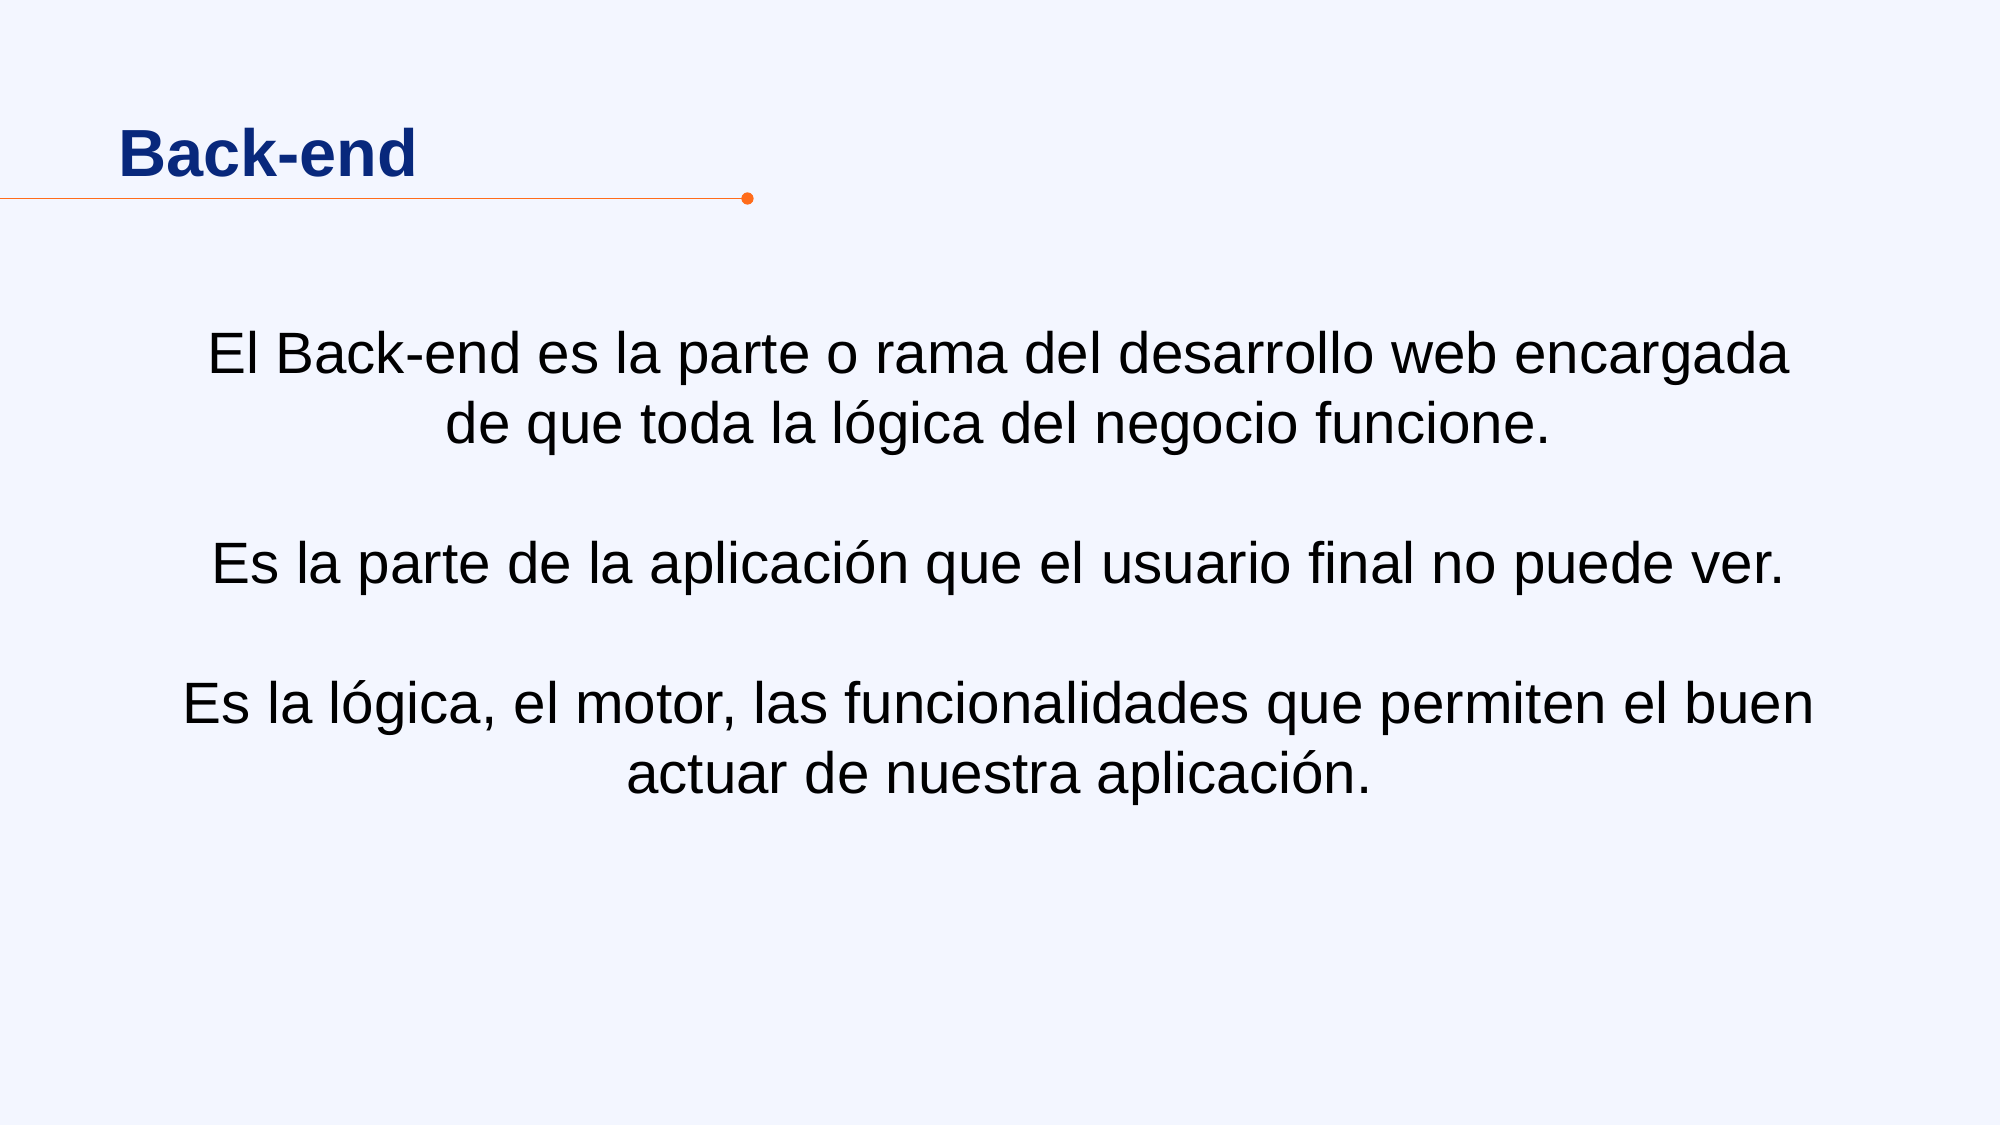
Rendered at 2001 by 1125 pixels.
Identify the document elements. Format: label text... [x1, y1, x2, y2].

text_box El Back-end es la parte o rama del desarrollo web encargada de que toda la lógica del negocio funcione. Es la parte de la aplicación que el usuario final no puede ver. Es la lógica, el motor, las funcionalidades que permiten el buen actuar de nuestra aplicación. [162, 307, 1838, 813]
text_box Back-end [103, 102, 931, 198]
